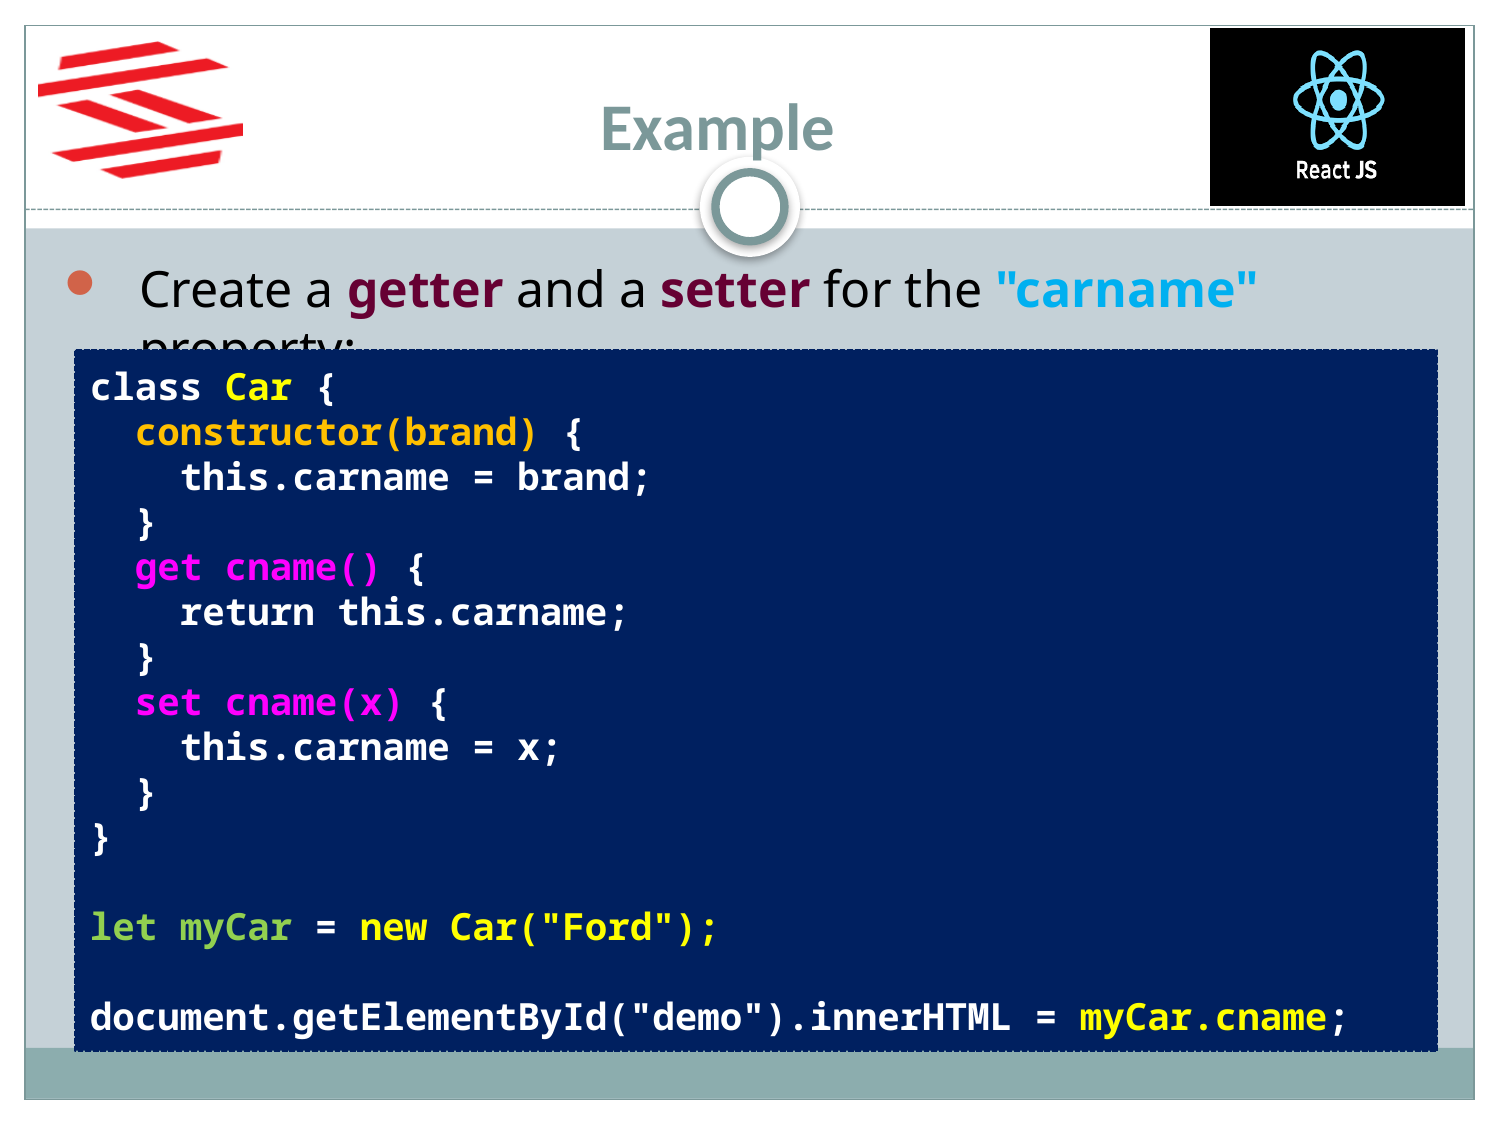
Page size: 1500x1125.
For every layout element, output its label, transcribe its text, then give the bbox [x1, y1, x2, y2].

title Example [248, 46, 1203, 172]
list Create a getter and a setter for the "carname" property: [49, 250, 1445, 1047]
picture [37, 40, 243, 185]
text_box class Car { constructor(brand) { this.carname = brand; } get cname() { return this.carname; } set cname(x) { this.carname = x; } } let myCar = new Car("Ford"); document.getElementById("demo").innerHTML = myCar.cname; [74, 349, 1438, 1052]
title Example [17, 46, 31, 172]
picture [1210, 28, 1466, 206]
